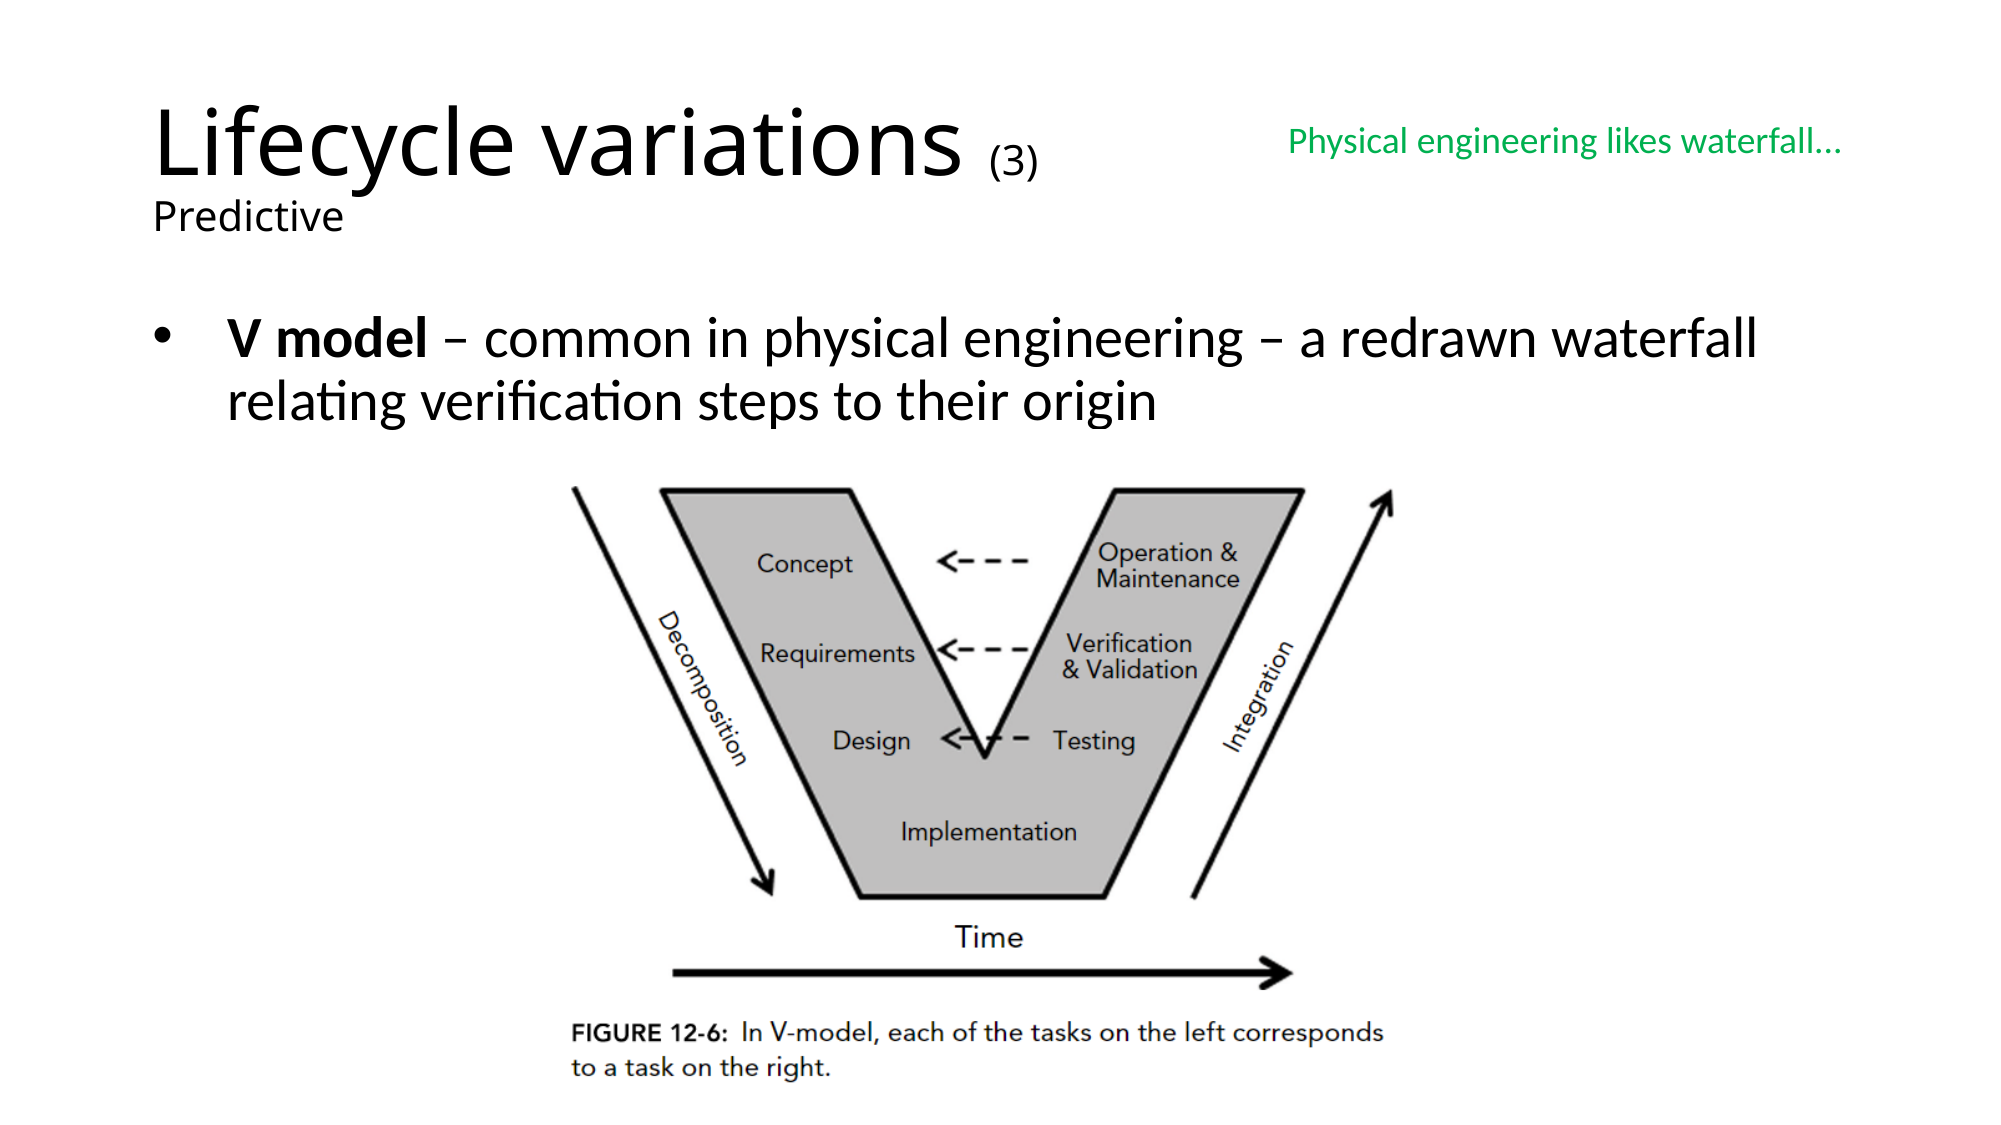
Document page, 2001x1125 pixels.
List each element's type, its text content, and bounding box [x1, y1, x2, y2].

text_box Physical engineering likes waterfall... [1273, 108, 1865, 169]
list V model – common in physical engineering – a redrawn waterfall relating verification steps to their origin [137, 299, 1863, 1014]
picture [519, 429, 1481, 1116]
title Lifecycle variations (3) Predictive [137, 59, 1863, 278]
